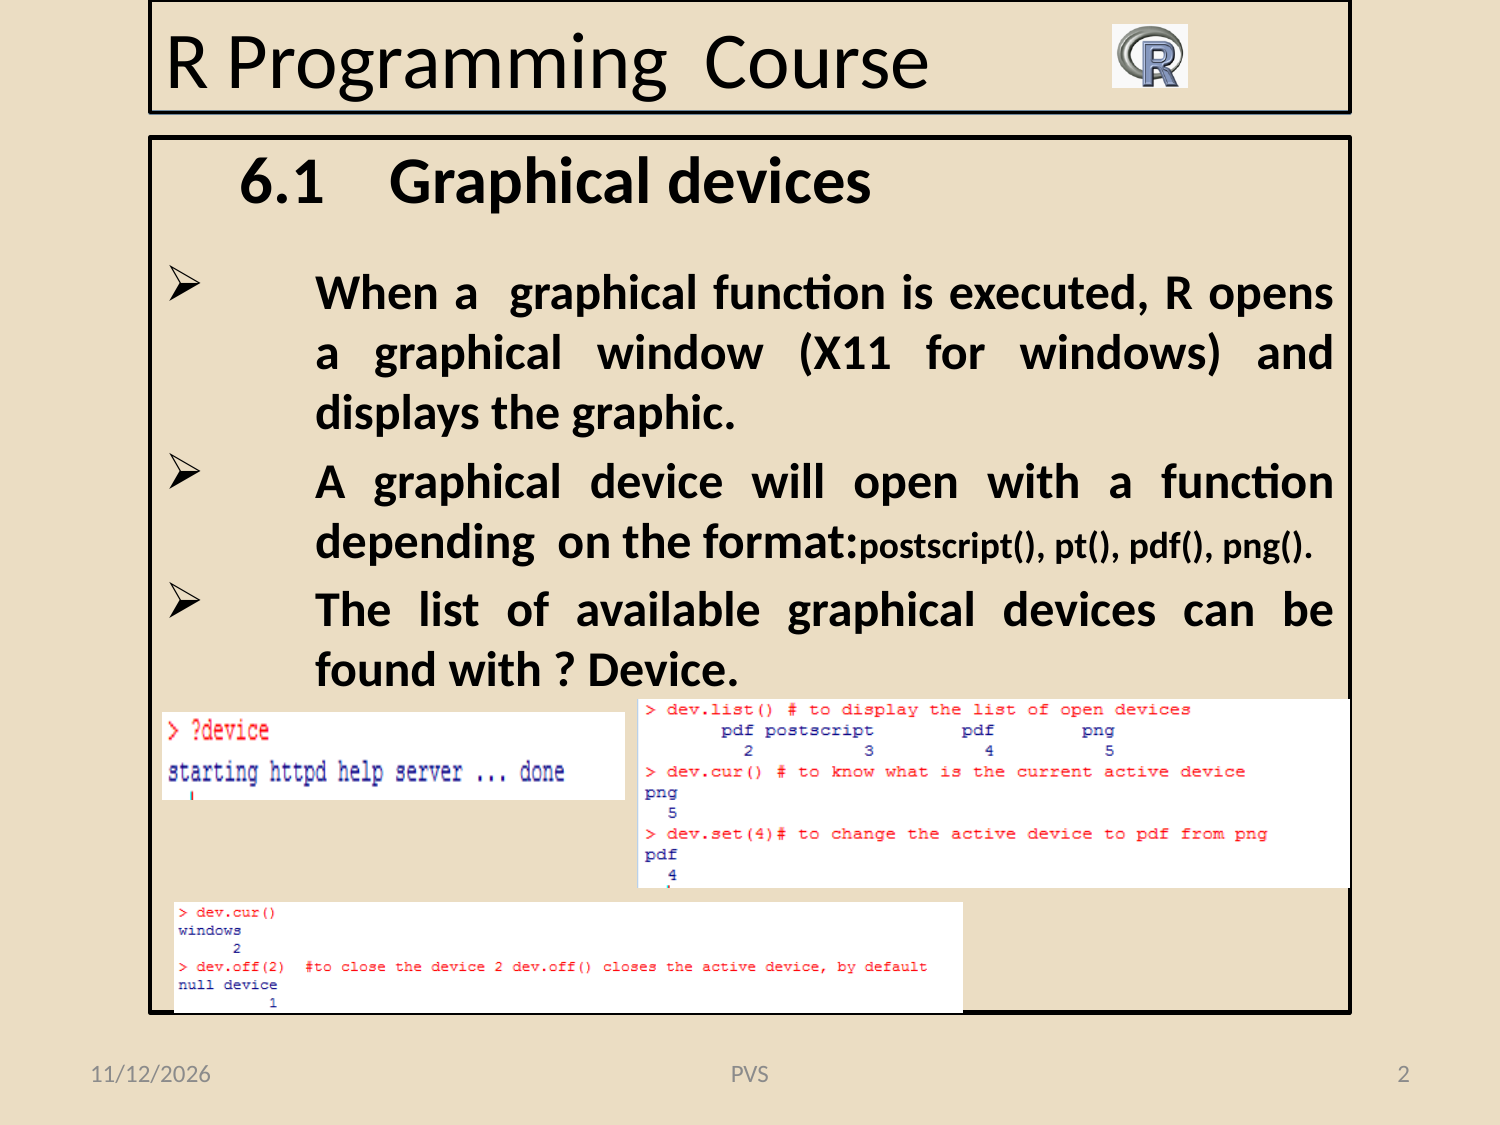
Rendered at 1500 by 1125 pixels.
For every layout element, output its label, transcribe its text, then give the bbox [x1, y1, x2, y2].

title R Programming Course [150, 0, 1350, 113]
footer PVS [512, 1042, 988, 1103]
slide_number 2 [1074, 1042, 1425, 1103]
text_box [148, 135, 1352, 1015]
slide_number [75, 1042, 425, 1103]
text_box 6.1 Graphical devices [149, 129, 1338, 224]
picture [174, 901, 963, 1013]
text_box When a graphical function is executed, R opens a graphical window (X11 for windows) and displays the graphic. A graphical device will open with a function depending on the format:postscript(), pt(), pdf(), png(). The list of available graphical devices can be found with ? Device. [149, 252, 1350, 704]
picture [162, 712, 626, 801]
picture [637, 699, 1351, 888]
